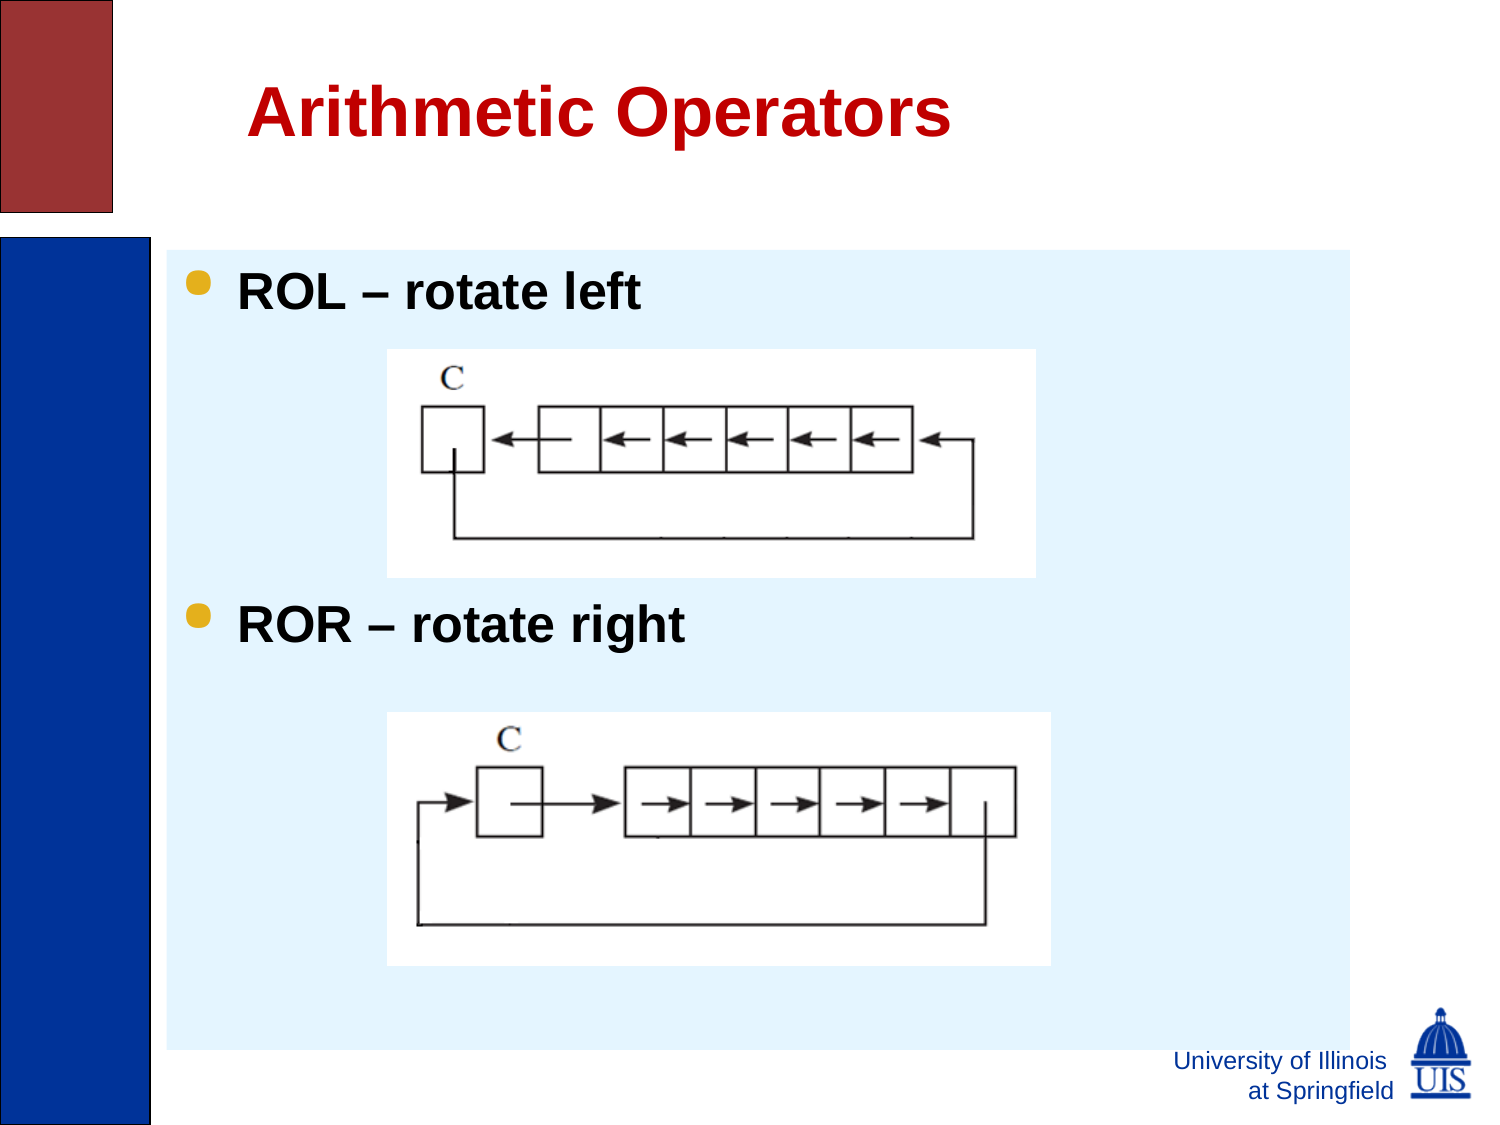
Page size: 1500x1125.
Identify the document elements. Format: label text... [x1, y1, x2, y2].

picture [387, 349, 1036, 578]
picture [387, 712, 1051, 966]
list ROL – rotate left ROR – rotate right [166, 249, 1350, 1050]
picture [1409, 1006, 1473, 1102]
title Arithmetic Operators [112, 62, 1088, 153]
